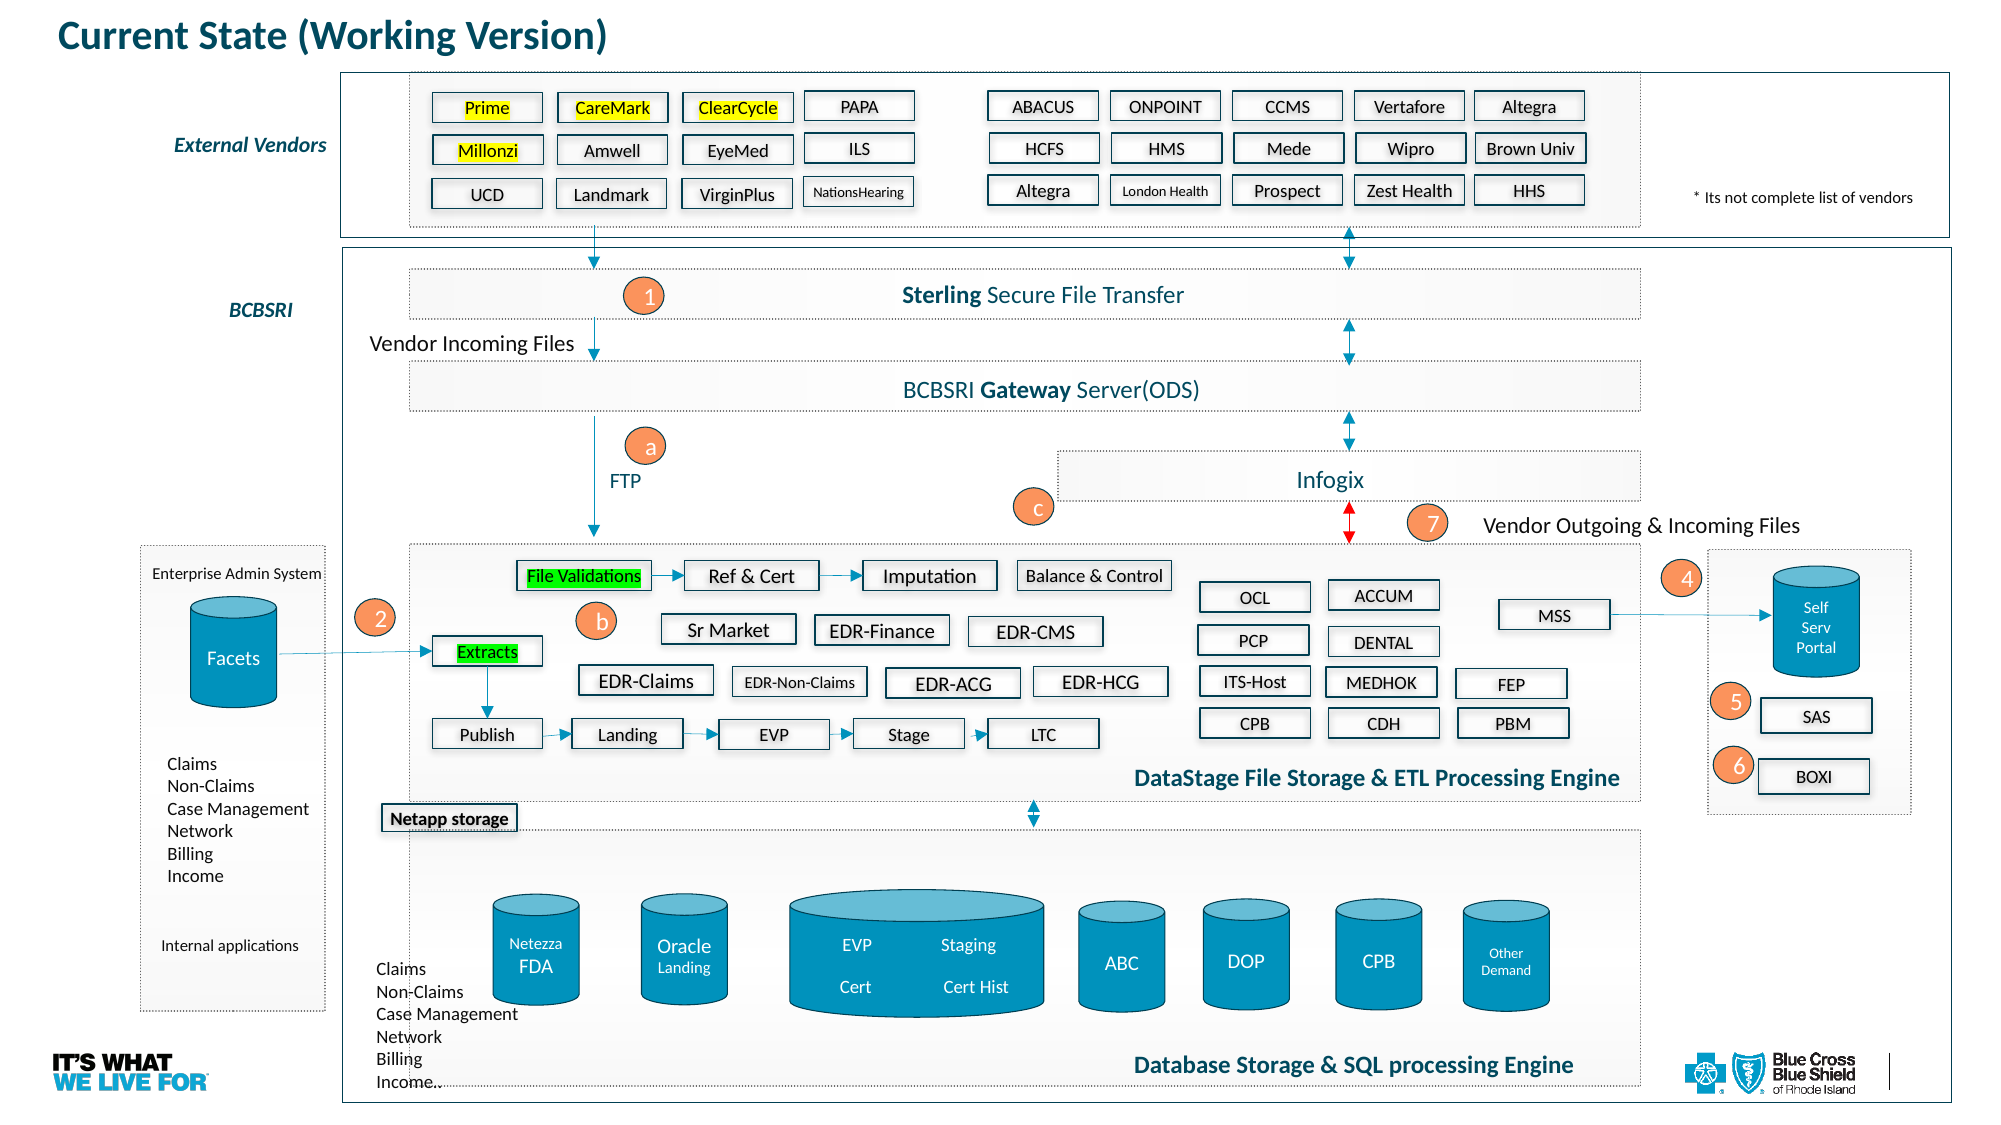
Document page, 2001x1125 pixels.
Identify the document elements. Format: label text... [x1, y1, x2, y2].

text_box Netapp storage [382, 804, 518, 832]
text_box [340, 72, 1950, 238]
text_box [140, 545, 325, 555]
text_box ABC [1078, 900, 1166, 1013]
text_box EDR-HCG [1033, 666, 1168, 697]
text_box Internal applications [146, 927, 314, 963]
text_box BCBSRI [214, 287, 308, 329]
text_box PBM [1457, 708, 1569, 739]
text_box Enterprise Admin System [137, 555, 338, 591]
text_box EDR-Finance [815, 615, 950, 646]
text_box 5 [1709, 681, 1752, 721]
text_box Facets [190, 596, 278, 709]
text_box [140, 591, 325, 1012]
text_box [279, 651, 433, 655]
text_box 4 [1660, 558, 1703, 598]
text_box PCP [1198, 625, 1310, 656]
text_box FEP [1456, 668, 1568, 699]
text_box MEDHOK [1325, 667, 1437, 698]
text_box Current State (Working Version) [43, 0, 642, 66]
text_box CDH [1328, 708, 1440, 739]
text_box 6 [1712, 745, 1755, 785]
text_box OCL [1199, 582, 1311, 612]
text_box ITS-Host [1199, 665, 1311, 696]
text_box ACCUM [1328, 580, 1440, 610]
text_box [970, 733, 989, 737]
text_box EDR-ACG [886, 667, 1021, 698]
text_box Sr Market [661, 613, 796, 644]
text_box [342, 247, 1952, 1103]
text_box External Vendors [159, 123, 340, 165]
text_box EDR-Claims [579, 665, 714, 696]
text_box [542, 733, 573, 737]
text_box EDR-CMS [968, 616, 1103, 647]
text_box * Its not complete list of vendors [1677, 179, 1929, 215]
text_box Claims Non-Claims Case Management Network Billing Income [152, 743, 325, 894]
text_box EDR-Non-Claims [732, 666, 867, 697]
text_box DENTAL [1328, 626, 1440, 657]
